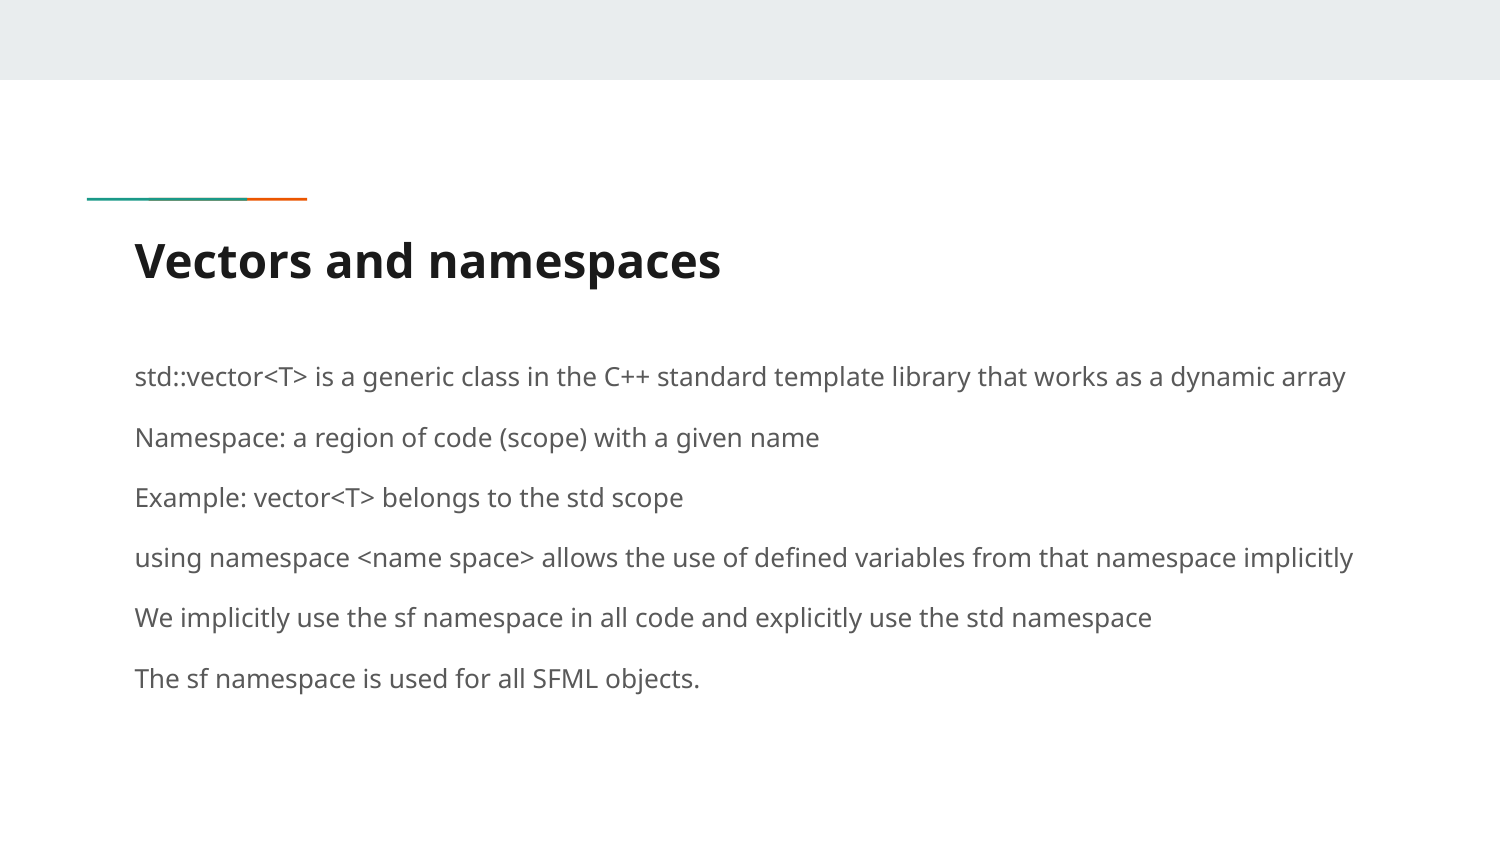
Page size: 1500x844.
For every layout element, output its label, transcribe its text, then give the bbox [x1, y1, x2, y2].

list std::vector<T> is a generic class in the C++ standard template library that works as a dynamic array Namespace: a region of code (scope) with a given name Example: vector<T> belongs to the std scope using namespace <name space> allows the use of defined variables from that namespace implicitly We implicitly use the sf namespace in all code and explicitly use the std namespace The sf namespace is used for all SFML objects. [119, 341, 1381, 712]
title Vectors and namespaces [119, 216, 1381, 305]
